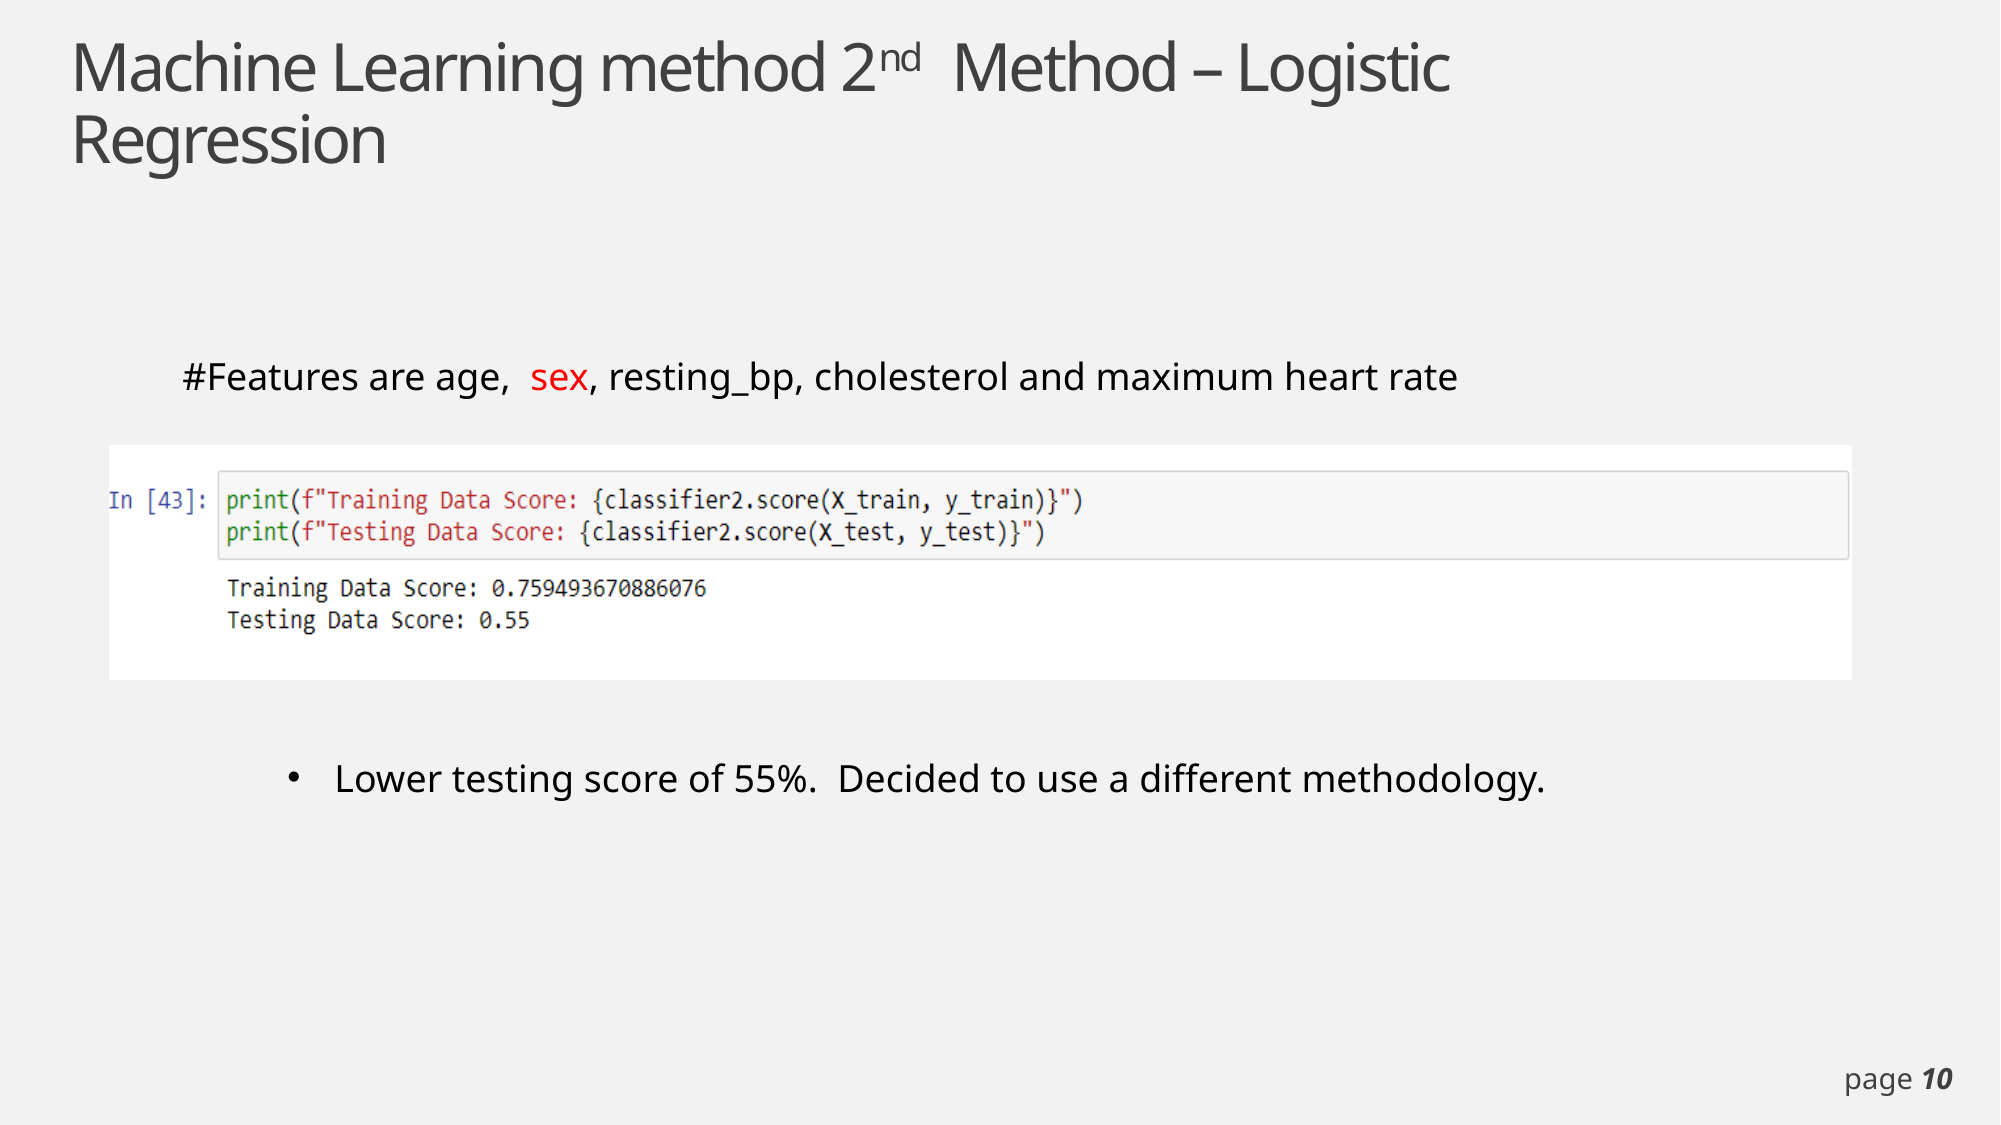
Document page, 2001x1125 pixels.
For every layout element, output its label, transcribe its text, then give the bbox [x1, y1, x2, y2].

text_box Lower testing score of 55%. Decided to use a different methodology. [272, 747, 1689, 807]
slide_number page 10 [1819, 1059, 1978, 1103]
text_box #Features are age, sex, resting_bp, cholesterol and maximum heart rate [167, 345, 1766, 405]
title Machine Learning method 2nd Method – Logistic Regression [70, 70, 1735, 142]
picture [108, 445, 1852, 680]
